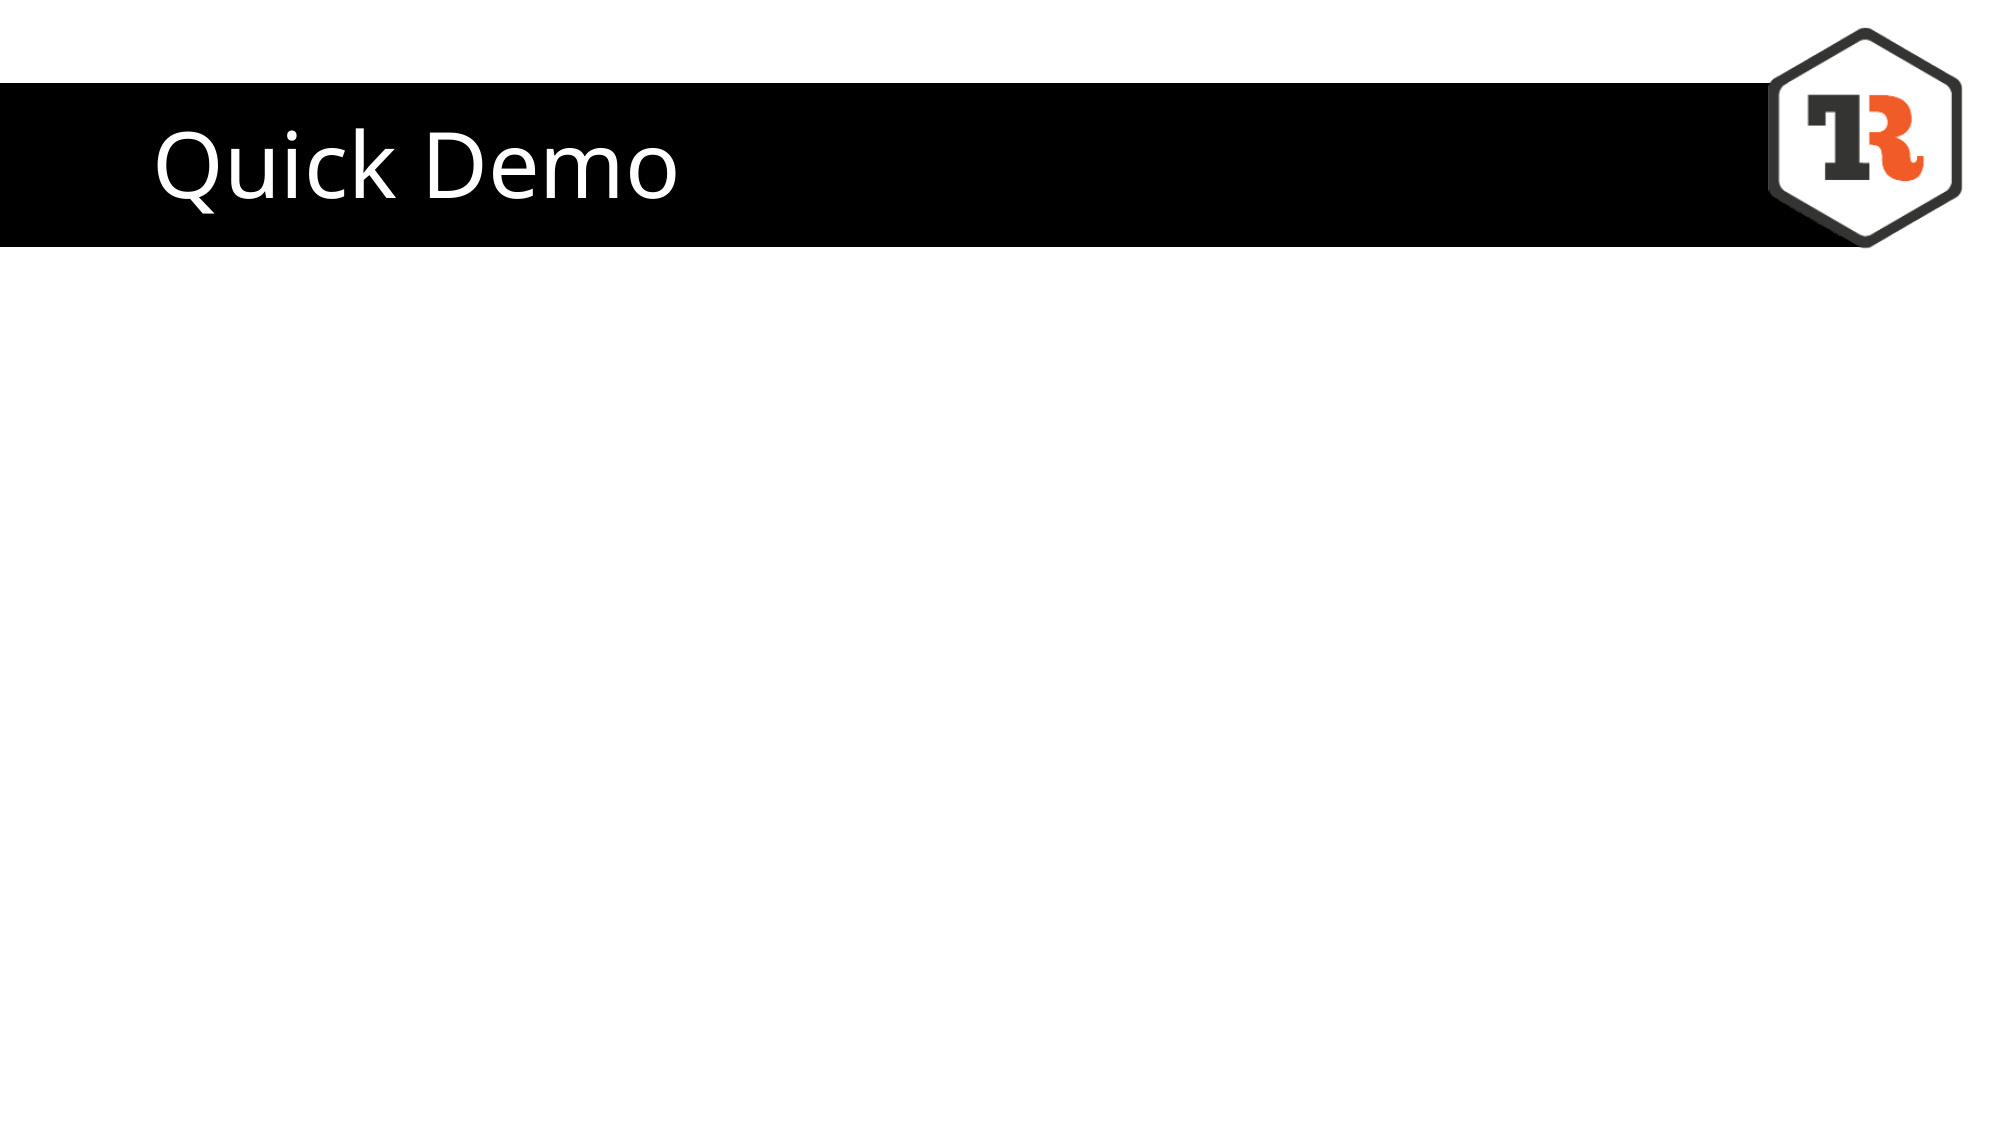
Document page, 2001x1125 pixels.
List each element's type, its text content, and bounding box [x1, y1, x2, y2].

picture [1747, 20, 1981, 254]
title Quick Demo [137, 59, 1863, 278]
